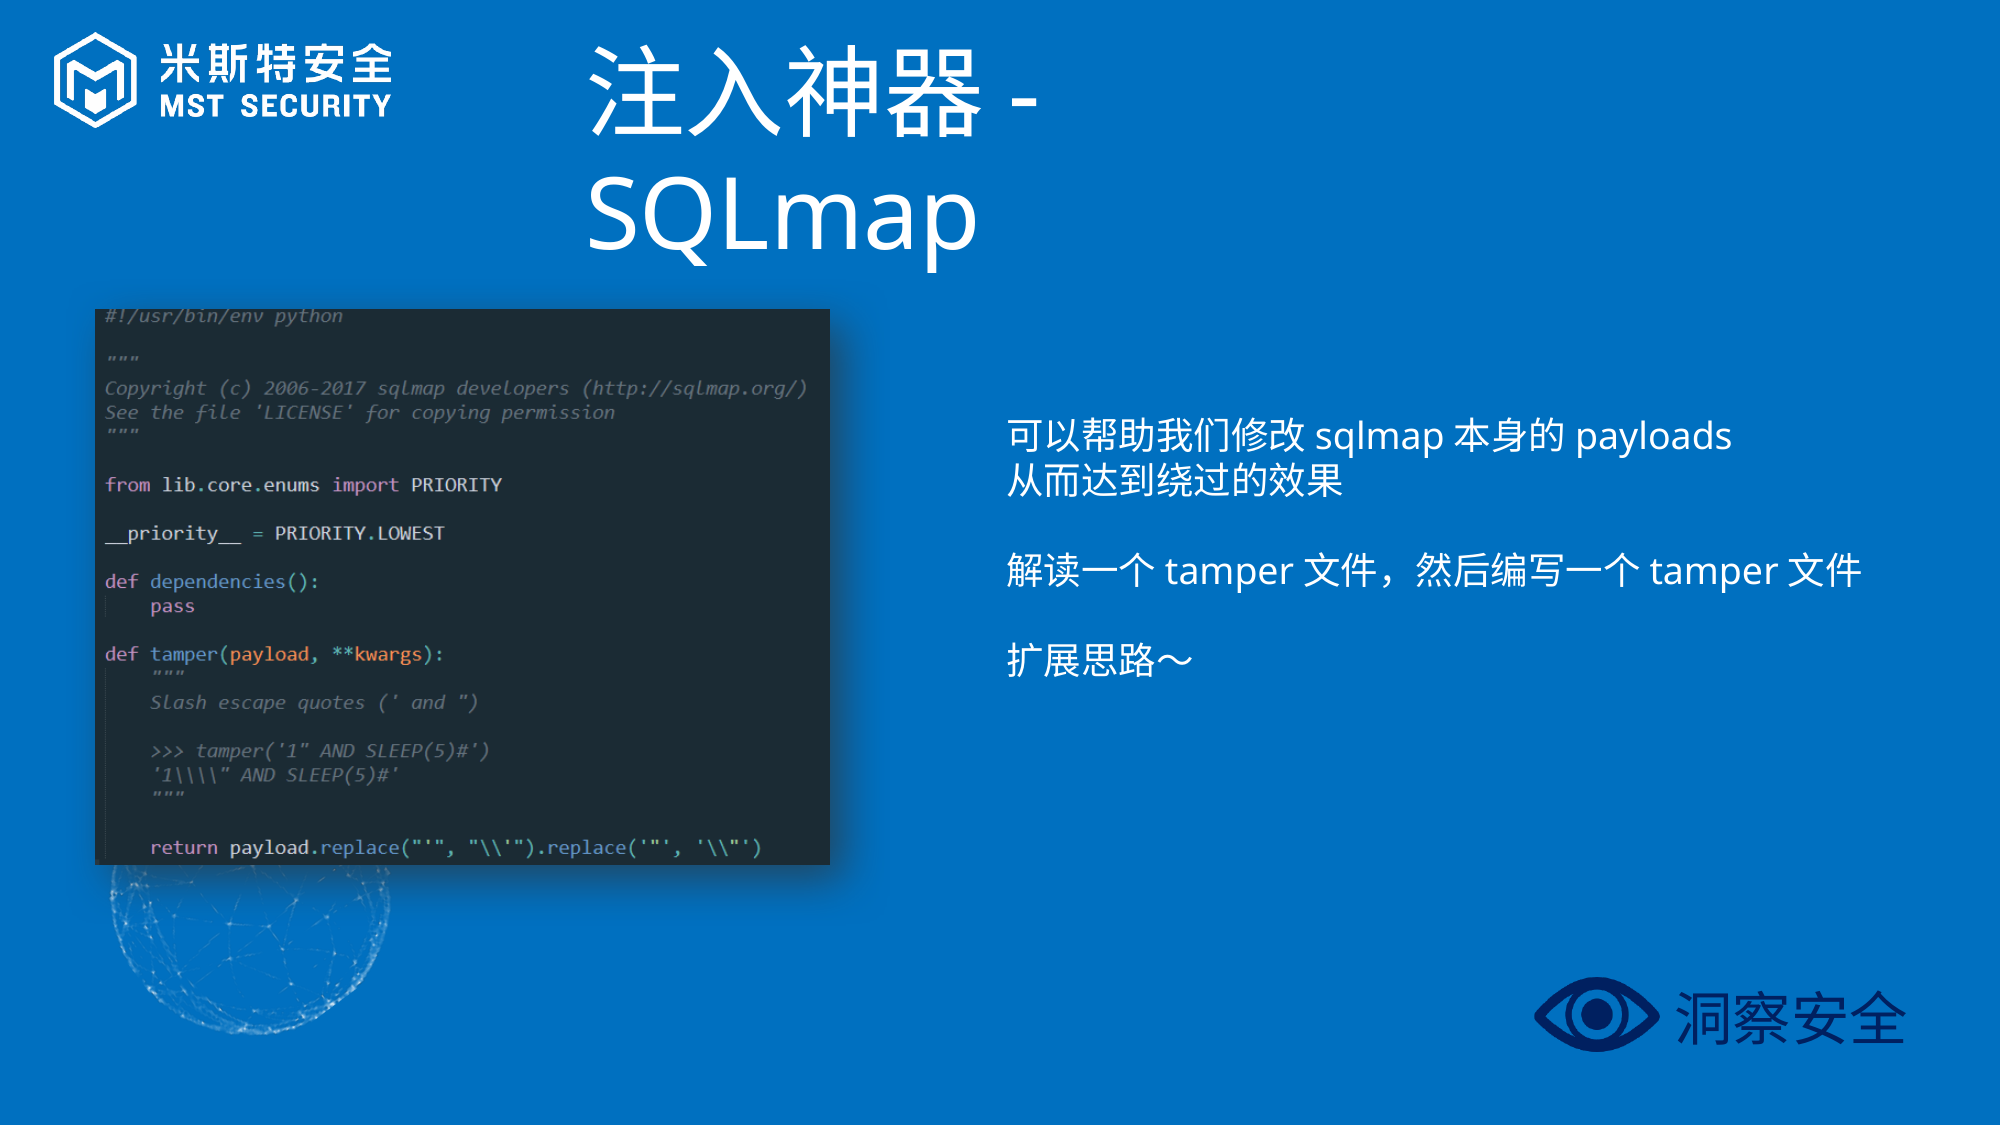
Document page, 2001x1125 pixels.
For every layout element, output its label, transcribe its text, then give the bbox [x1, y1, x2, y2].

picture [56, 308, 830, 1088]
text_box 注入神器-SQLmap [577, 22, 1423, 278]
text_box 可以帮助我们修改sqlmap本身的payloads 从而达到绕过的效果 解读一个tamper文件，然后编写一个tamper文件 扩展思路～ [998, 404, 1871, 690]
picture [1521, 939, 1672, 1089]
picture [54, 32, 391, 128]
